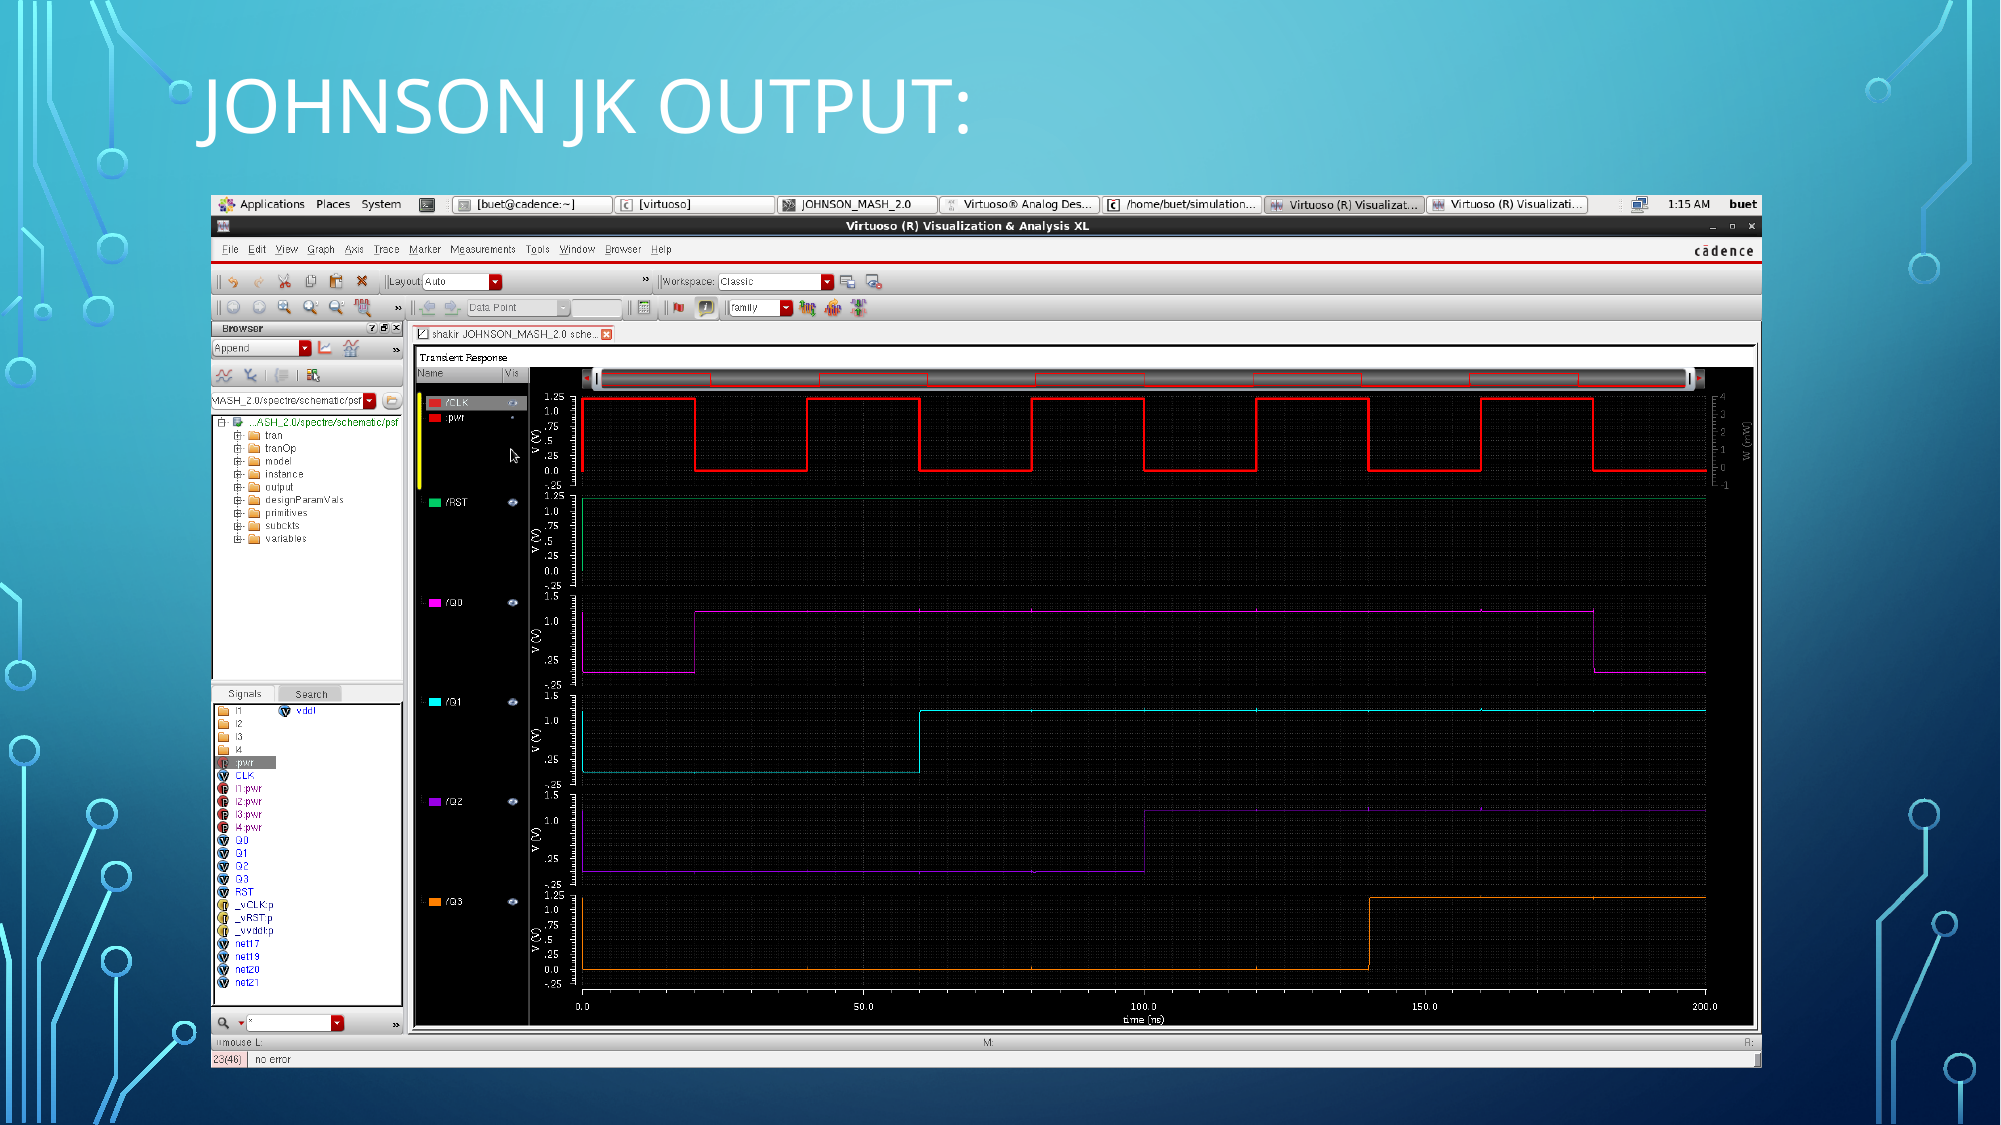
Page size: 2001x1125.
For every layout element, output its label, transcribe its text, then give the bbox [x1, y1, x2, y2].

picture [211, 194, 1762, 1068]
title Johnson jk Output: [187, 45, 1813, 174]
